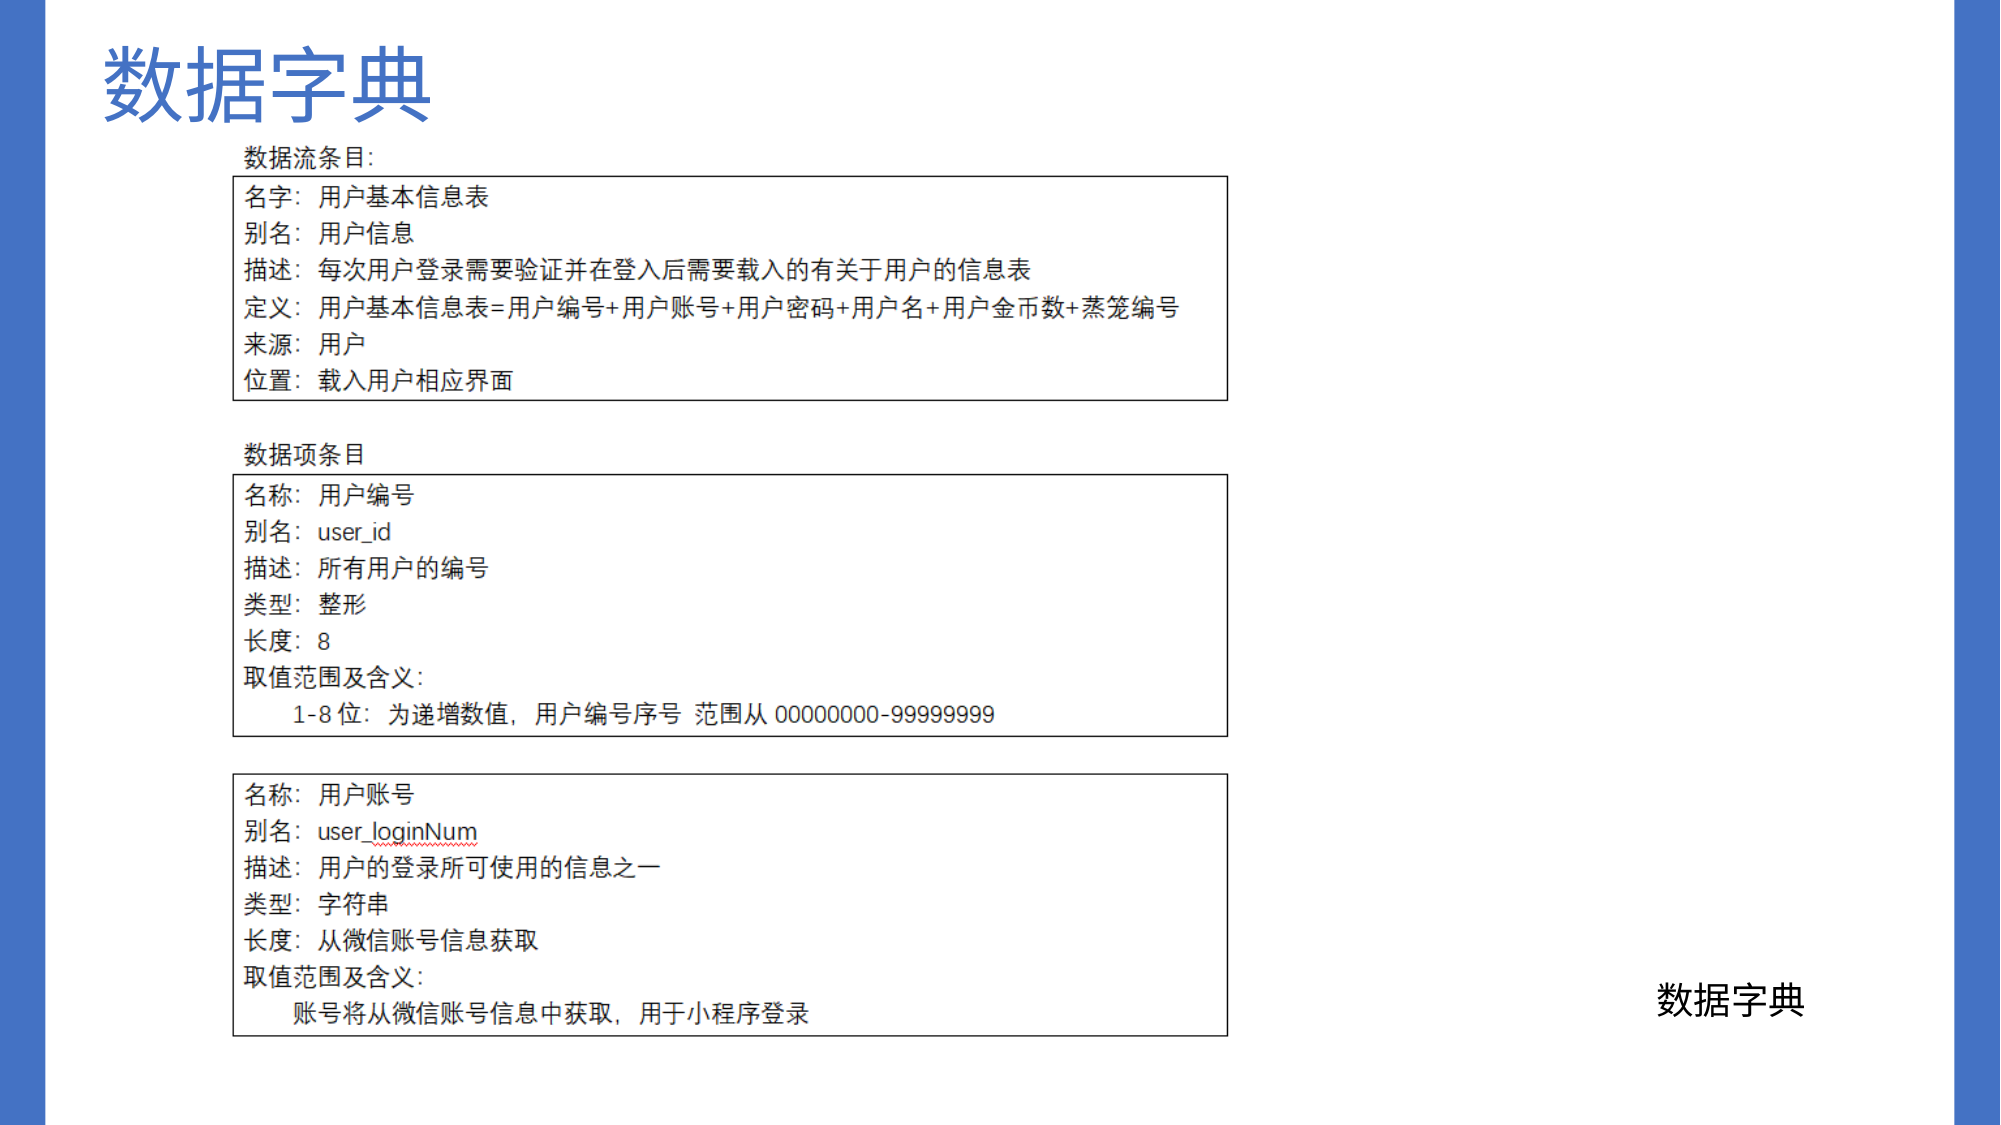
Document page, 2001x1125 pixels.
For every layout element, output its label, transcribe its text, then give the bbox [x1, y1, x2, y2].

picture [221, 142, 1240, 1051]
text_box 数据字典 [86, 26, 493, 141]
text_box [0, 0, 46, 1125]
text_box [1953, 0, 2000, 1125]
text_box 数据字典 [1641, 969, 1845, 1030]
